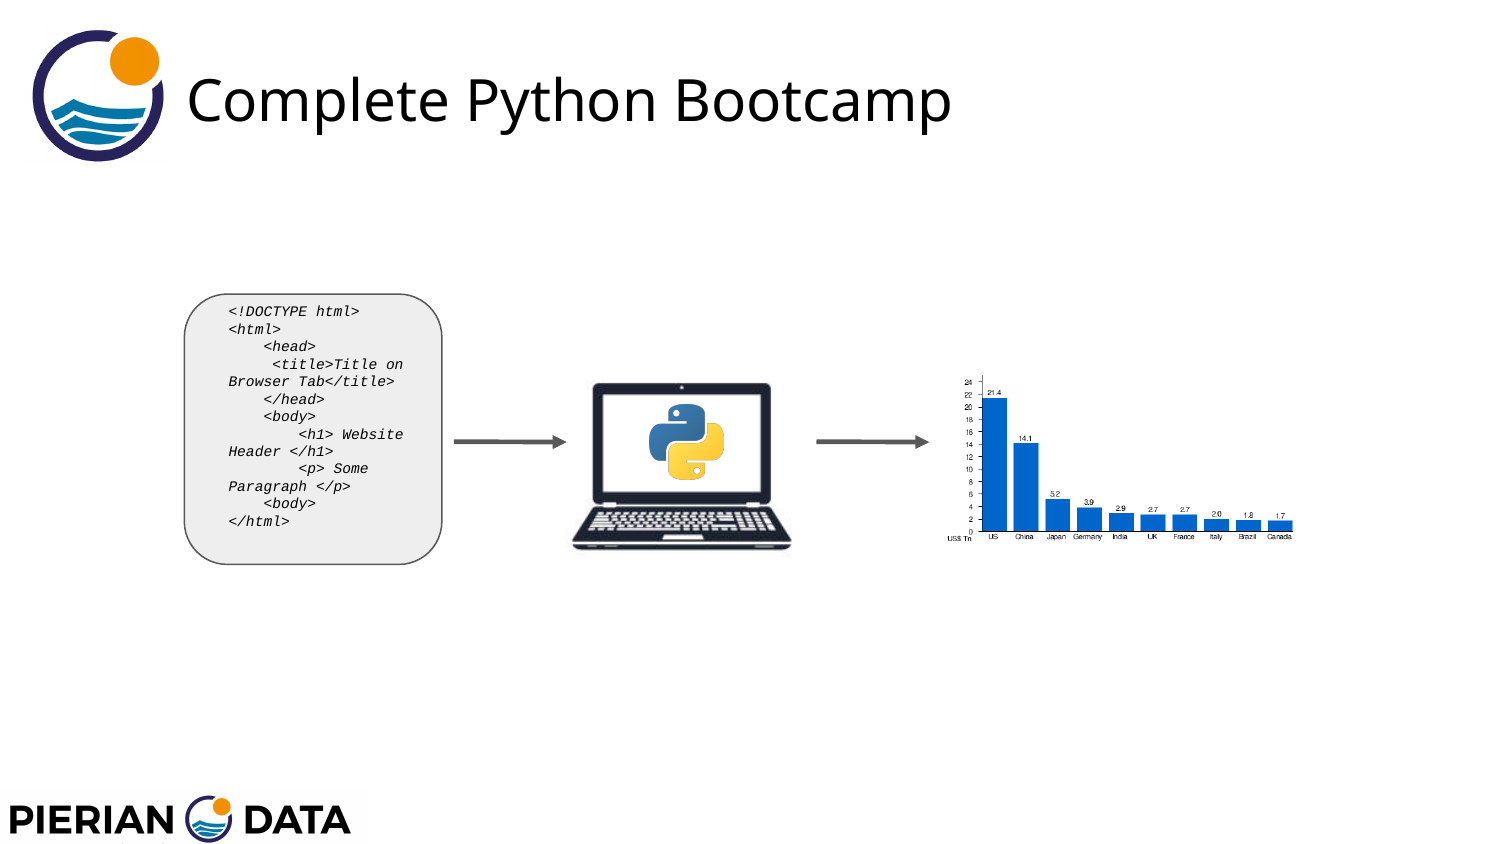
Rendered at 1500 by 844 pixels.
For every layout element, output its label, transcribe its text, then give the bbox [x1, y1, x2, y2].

picture [24, 24, 172, 167]
text_box <!DOCTYPE html> <html> <head> <title>Title on Browser Tab</title> </head> <body> <h1> Website Header </h1> <p> Some Paragraph </p> <body> </html> [63, 287, 619, 609]
picture [947, 368, 1306, 541]
picture [556, 368, 794, 572]
picture [0, 787, 368, 844]
title Complete Python Bootcamp [176, 48, 1449, 143]
